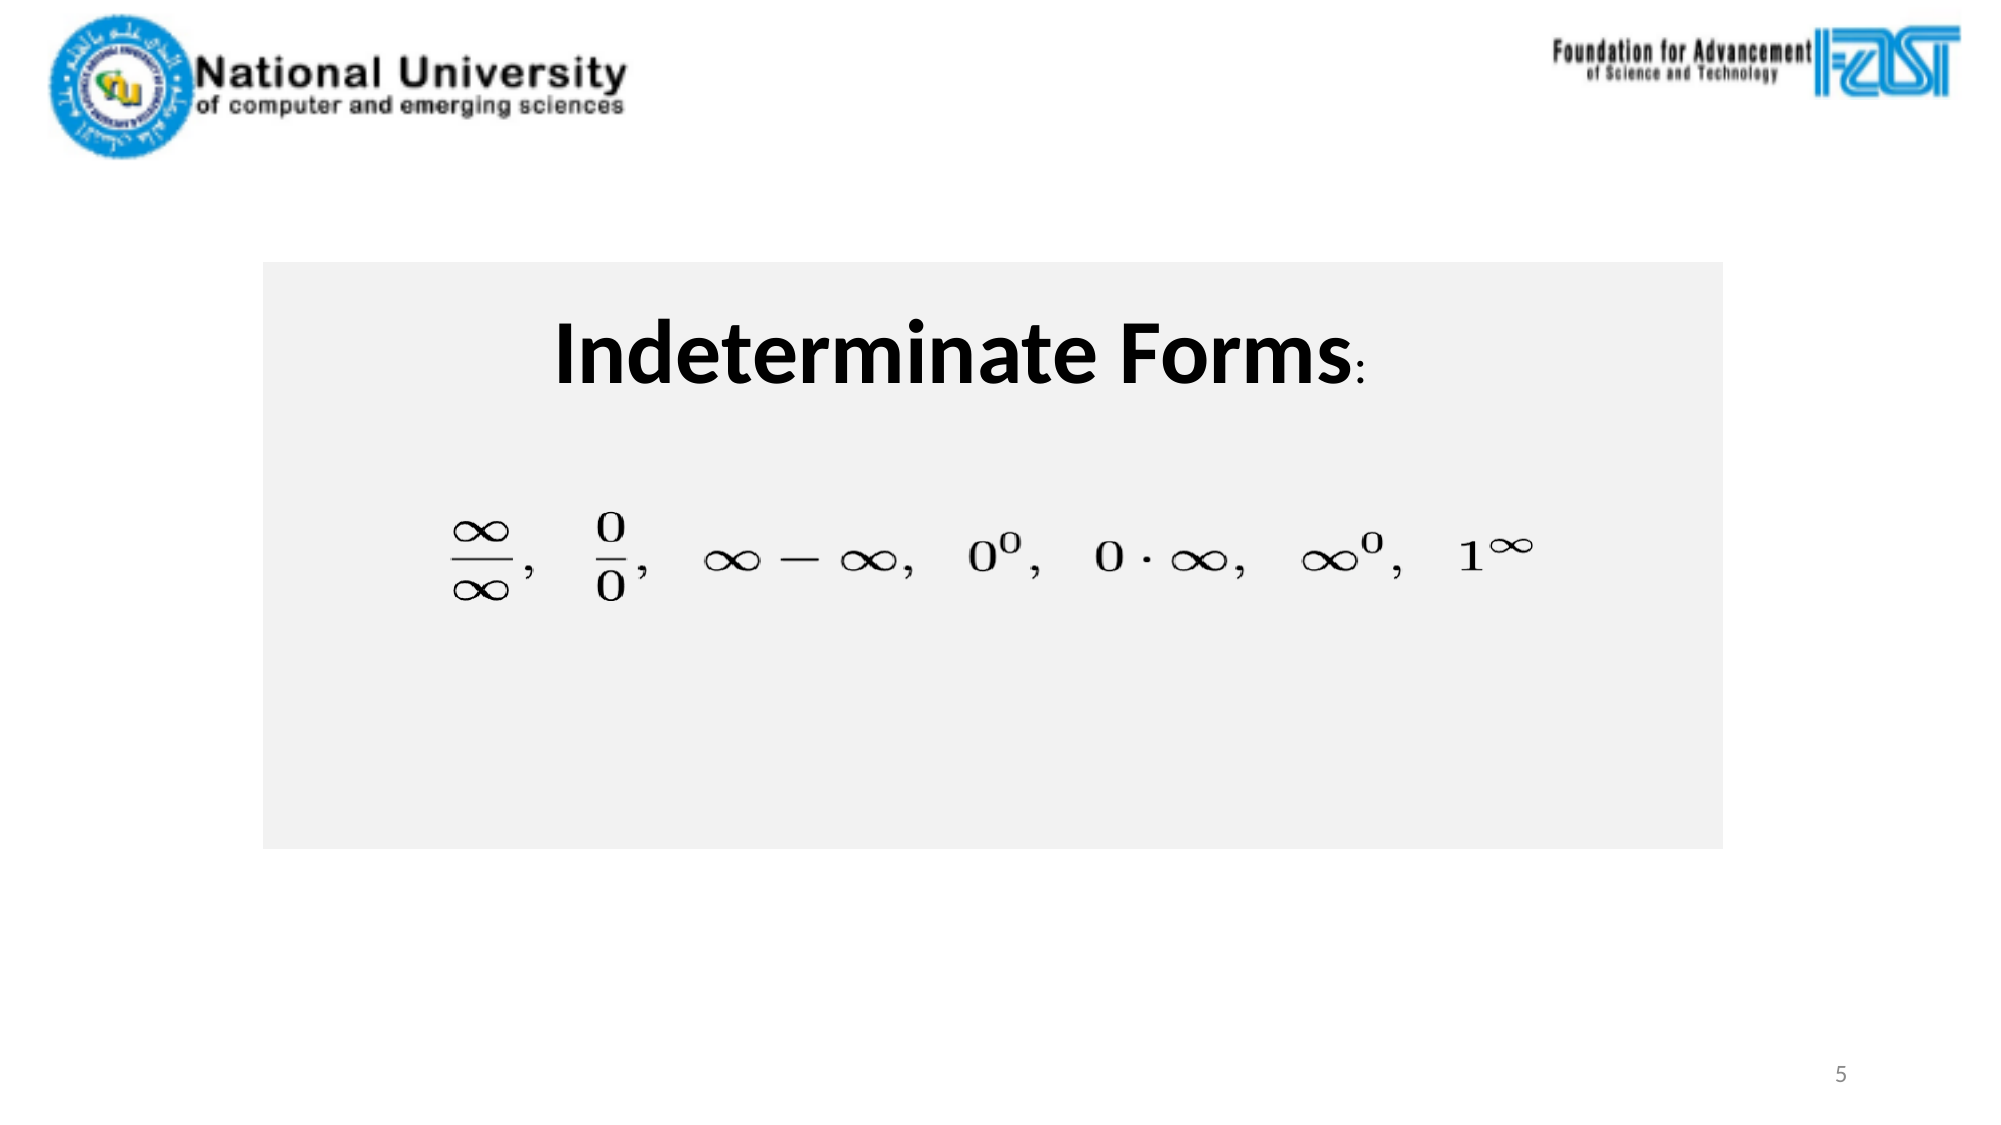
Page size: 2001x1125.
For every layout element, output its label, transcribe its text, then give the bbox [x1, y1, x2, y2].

picture [1, 0, 666, 171]
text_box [262, 262, 1723, 849]
slide_number 5 [1412, 1042, 1863, 1103]
picture [1528, 0, 1995, 100]
